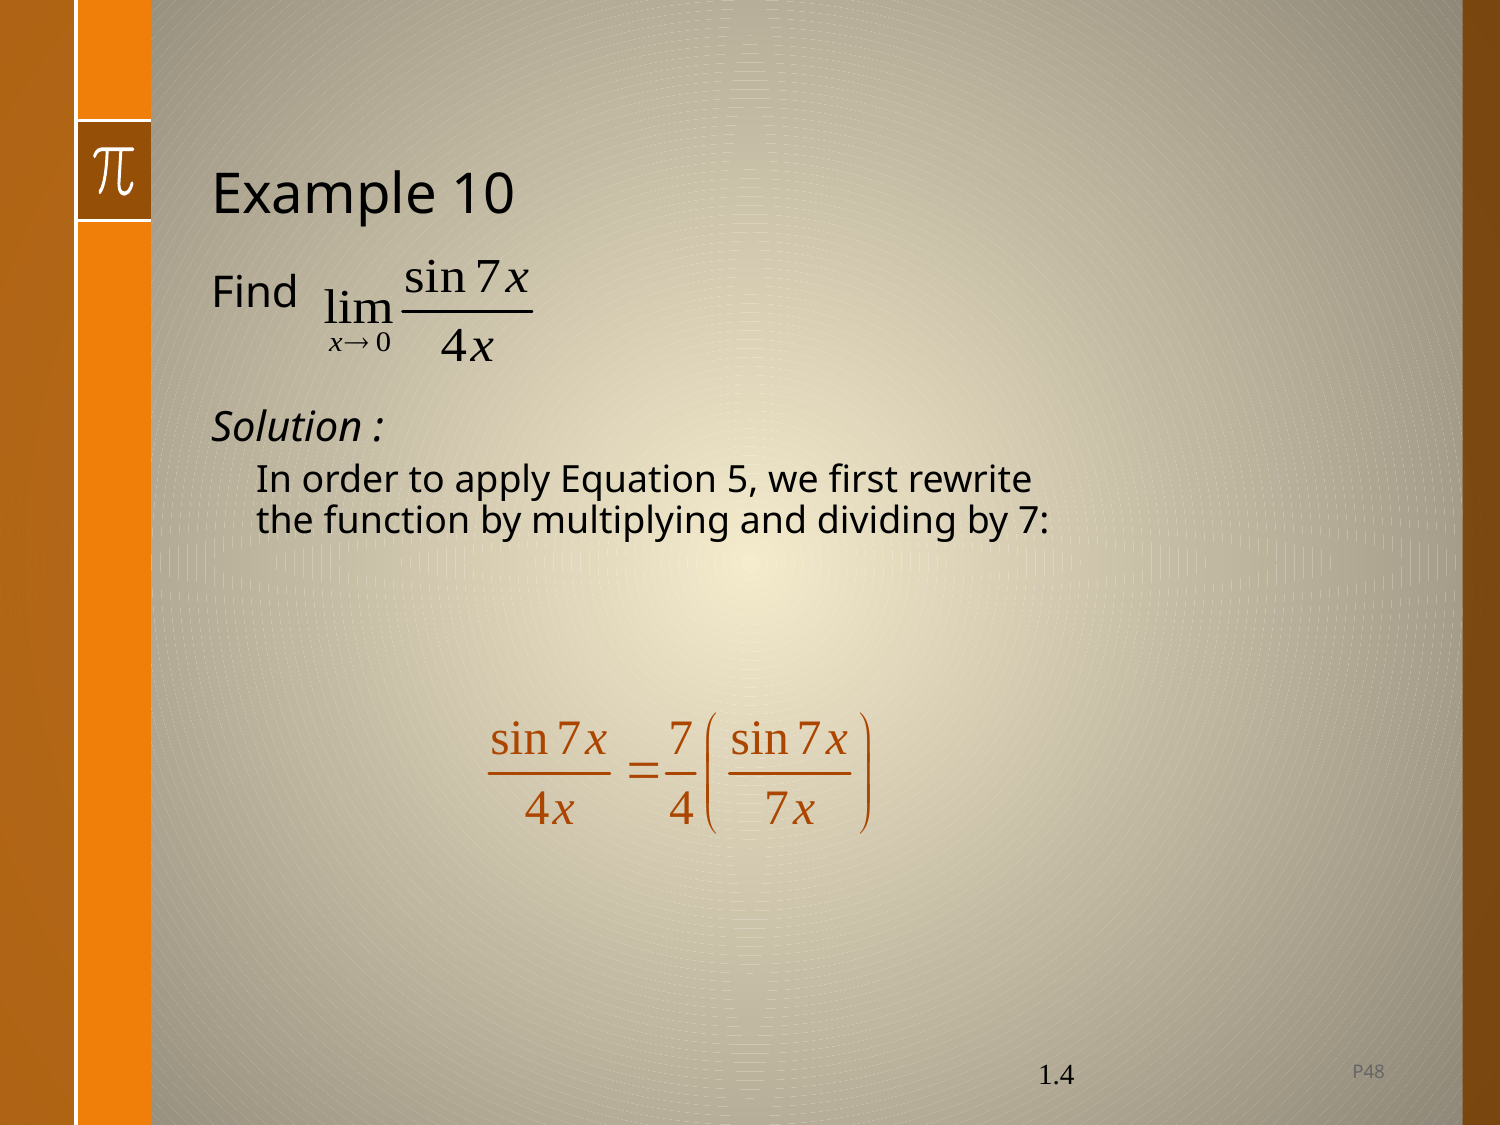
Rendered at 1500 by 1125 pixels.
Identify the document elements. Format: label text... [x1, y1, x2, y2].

footer 1.4 [811, 1042, 1301, 1103]
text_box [316, 245, 539, 370]
title Example 10 [196, 29, 1400, 233]
list Find Solution : In order to apply Equation 5, we first rewrite the function by multiplying and dividing by 7: [196, 262, 1400, 1013]
slide_number P48 [1325, 1042, 1400, 1103]
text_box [480, 703, 887, 844]
